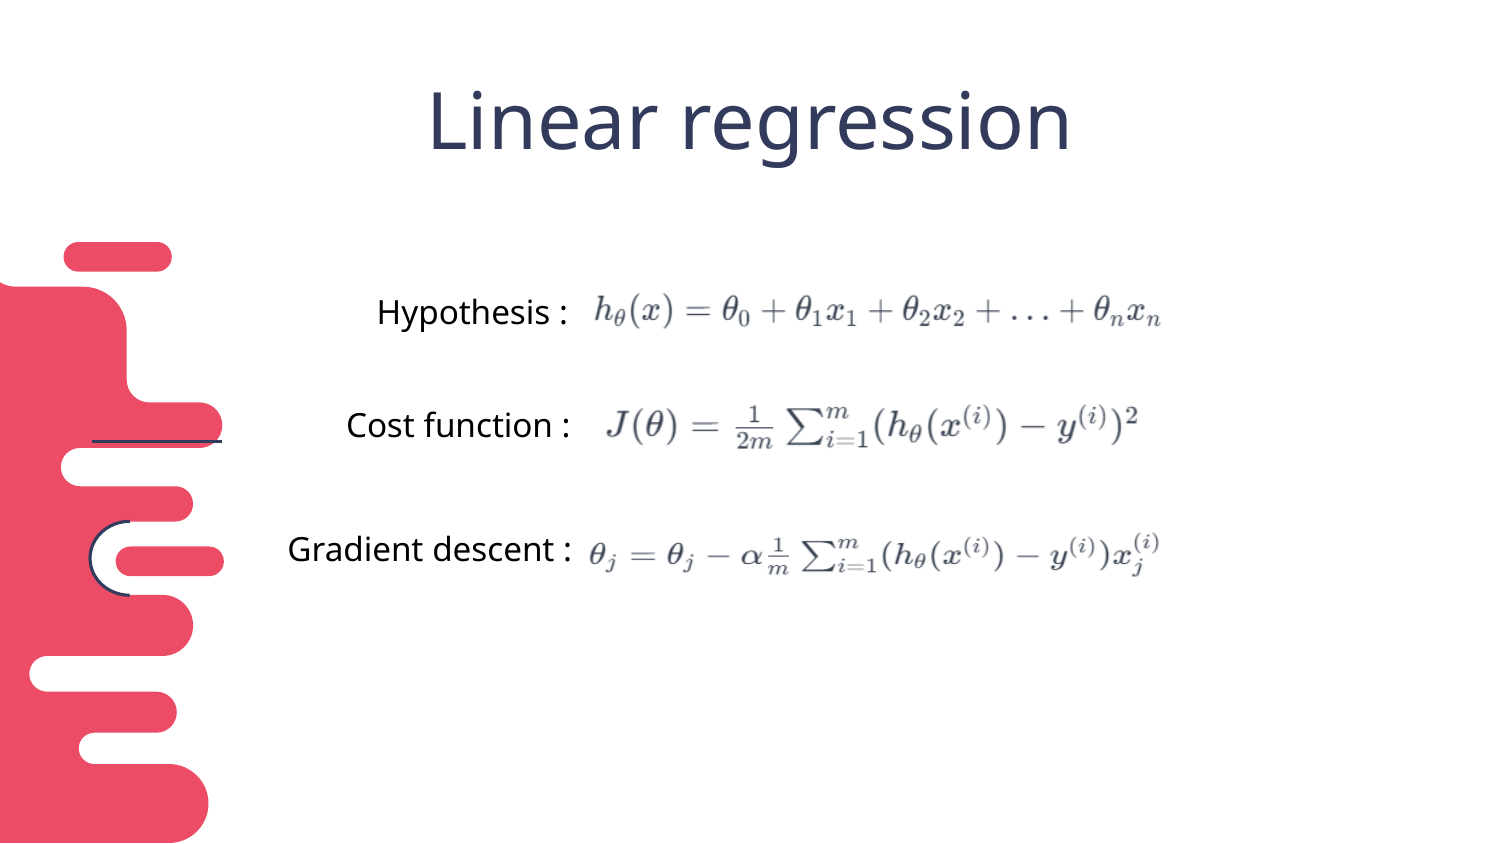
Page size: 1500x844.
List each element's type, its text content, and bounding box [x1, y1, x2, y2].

text_box Hypothesis : [361, 283, 573, 339]
title Linear regression [113, 55, 1387, 180]
picture [578, 497, 1204, 611]
picture [578, 257, 1204, 361]
picture [578, 392, 1204, 484]
text_box Cost function : [331, 397, 573, 452]
text_box Gradient descent : [272, 520, 573, 576]
